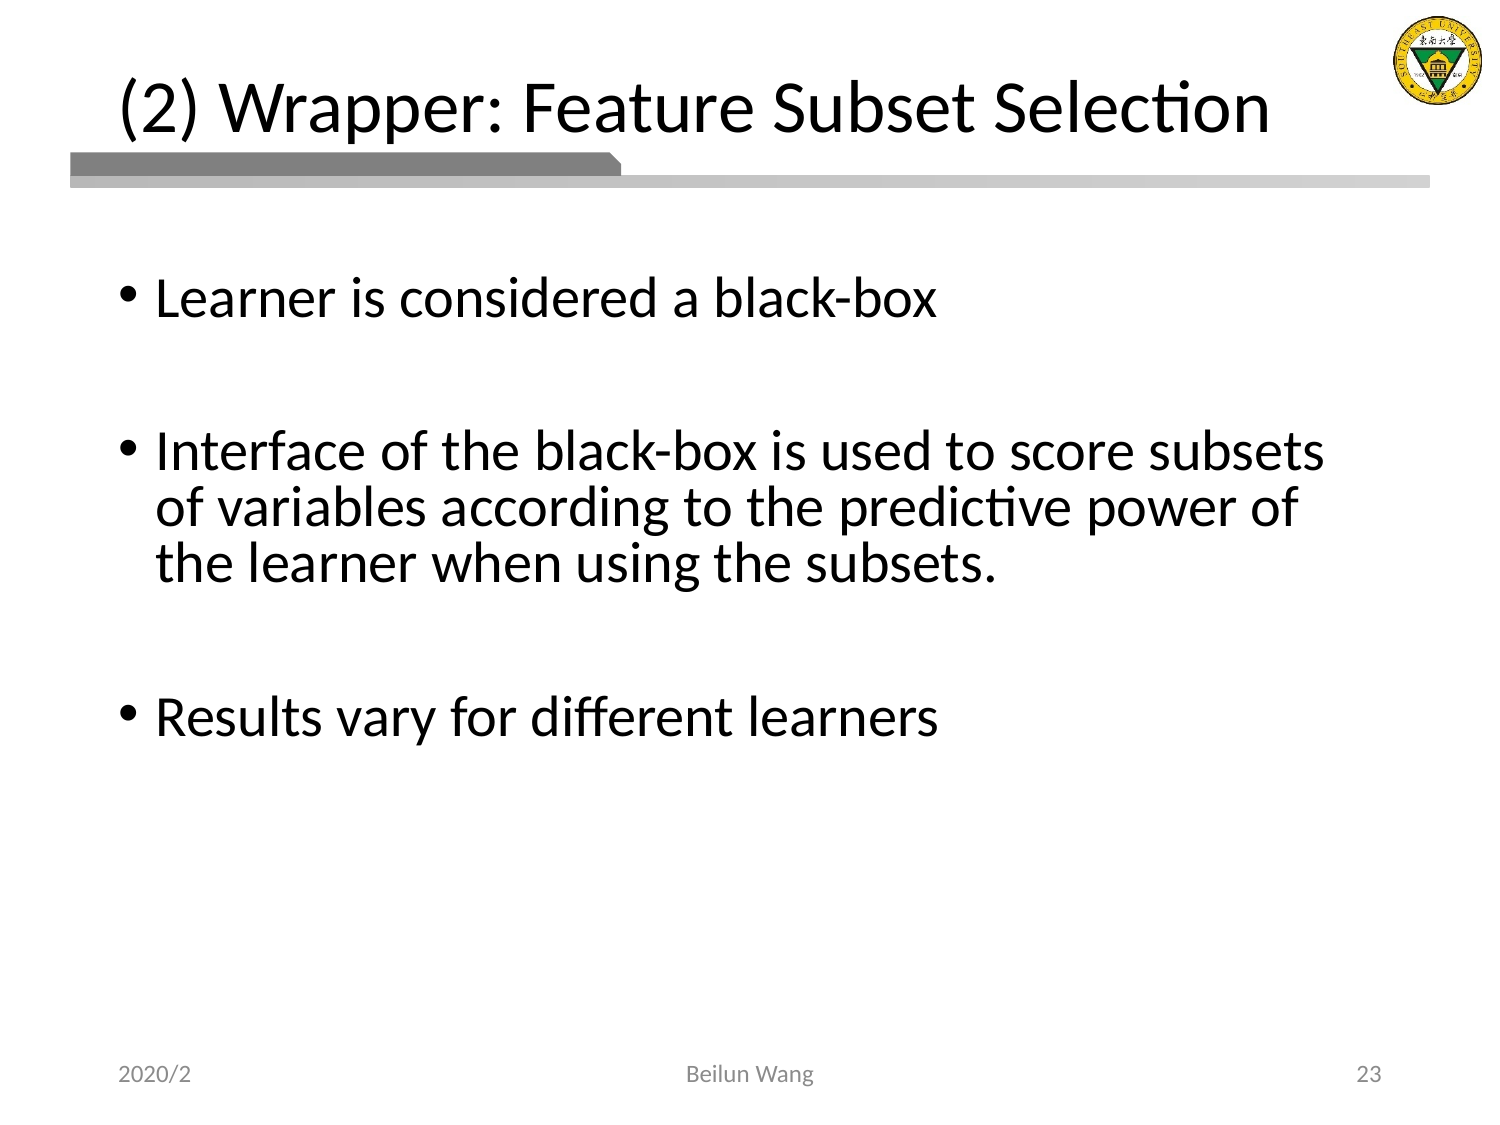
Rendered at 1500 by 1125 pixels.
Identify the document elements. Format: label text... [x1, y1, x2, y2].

slide_number 23 [1059, 1042, 1397, 1103]
list Learner is considered a black-box Interface of the black-box is used to score subsets of variables according to the predictive power of the learner when using the subsets. Results vary for different learners [103, 264, 1397, 1014]
picture [1393, 16, 1482, 105]
slide_number 2020/2 [103, 1042, 441, 1103]
footer Beilun Wang [496, 1042, 1004, 1103]
title (2) Wrapper: Feature Subset Selection [103, 59, 1361, 156]
